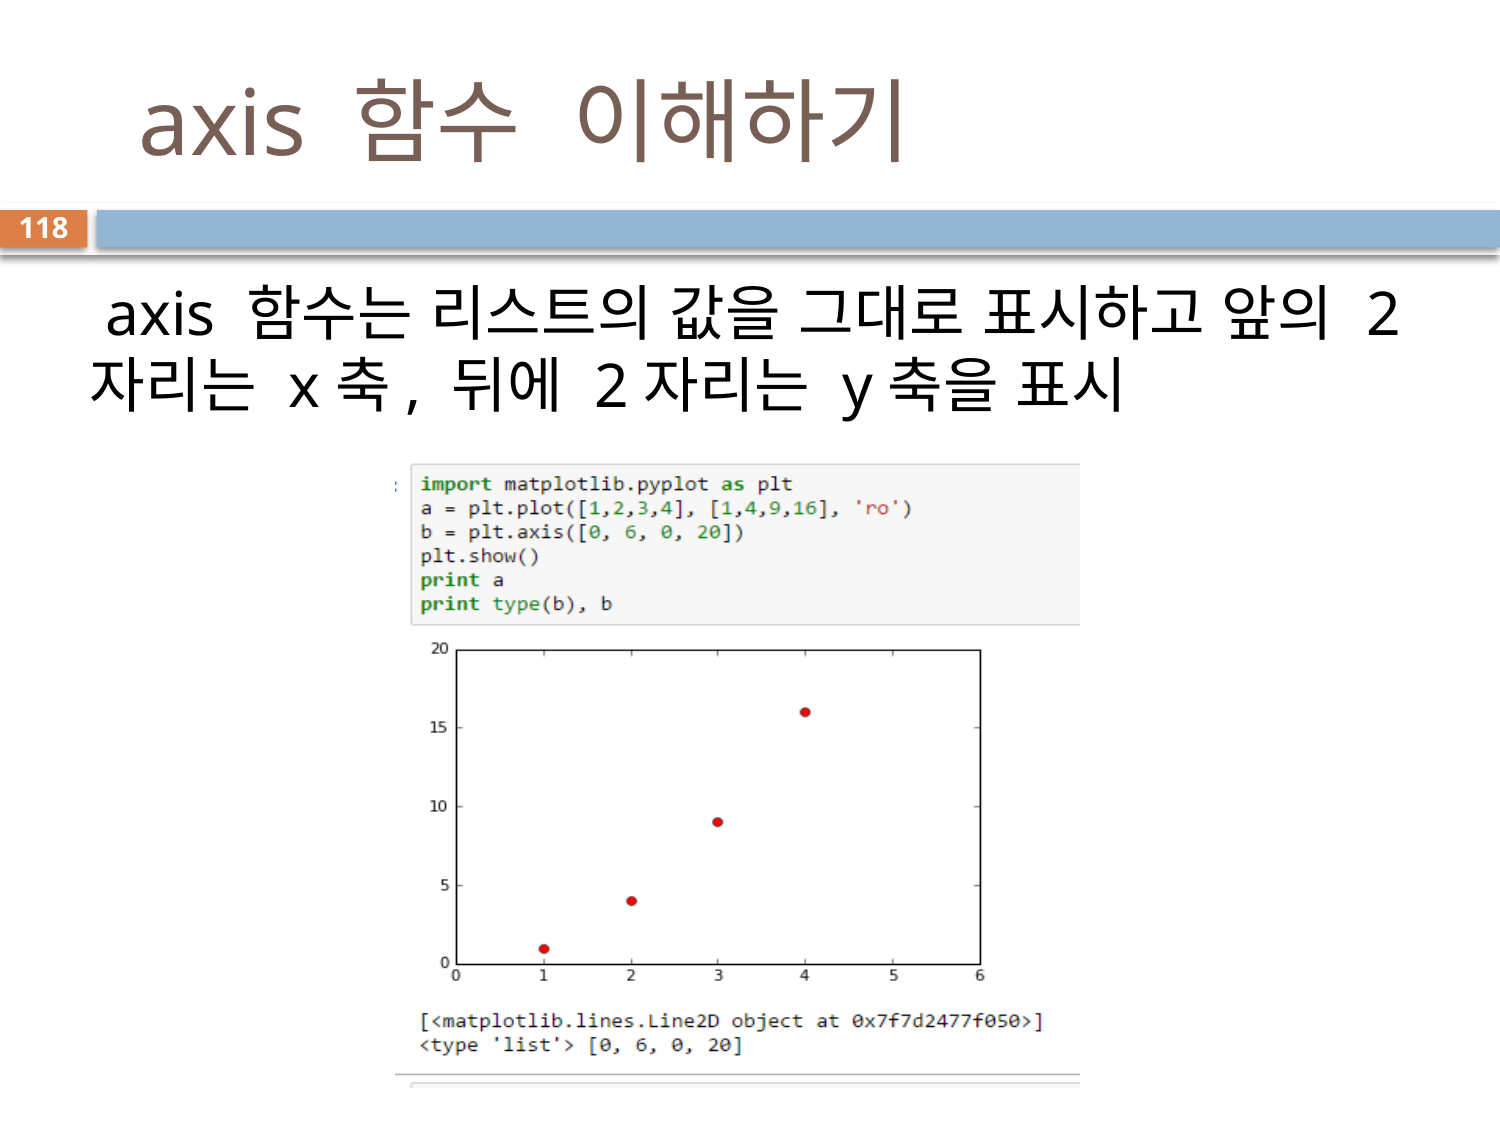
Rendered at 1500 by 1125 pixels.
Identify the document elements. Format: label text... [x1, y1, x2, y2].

list axis 함수는 리스트의 값을 그대로 표시하고 앞의 2자리는 x축, 뒤에 2자리는 y축을 표시 [75, 267, 1425, 539]
title axis 함수 이해하기 [100, 37, 1438, 200]
picture [395, 444, 1081, 1088]
slide_number 118 [0, 208, 88, 249]
